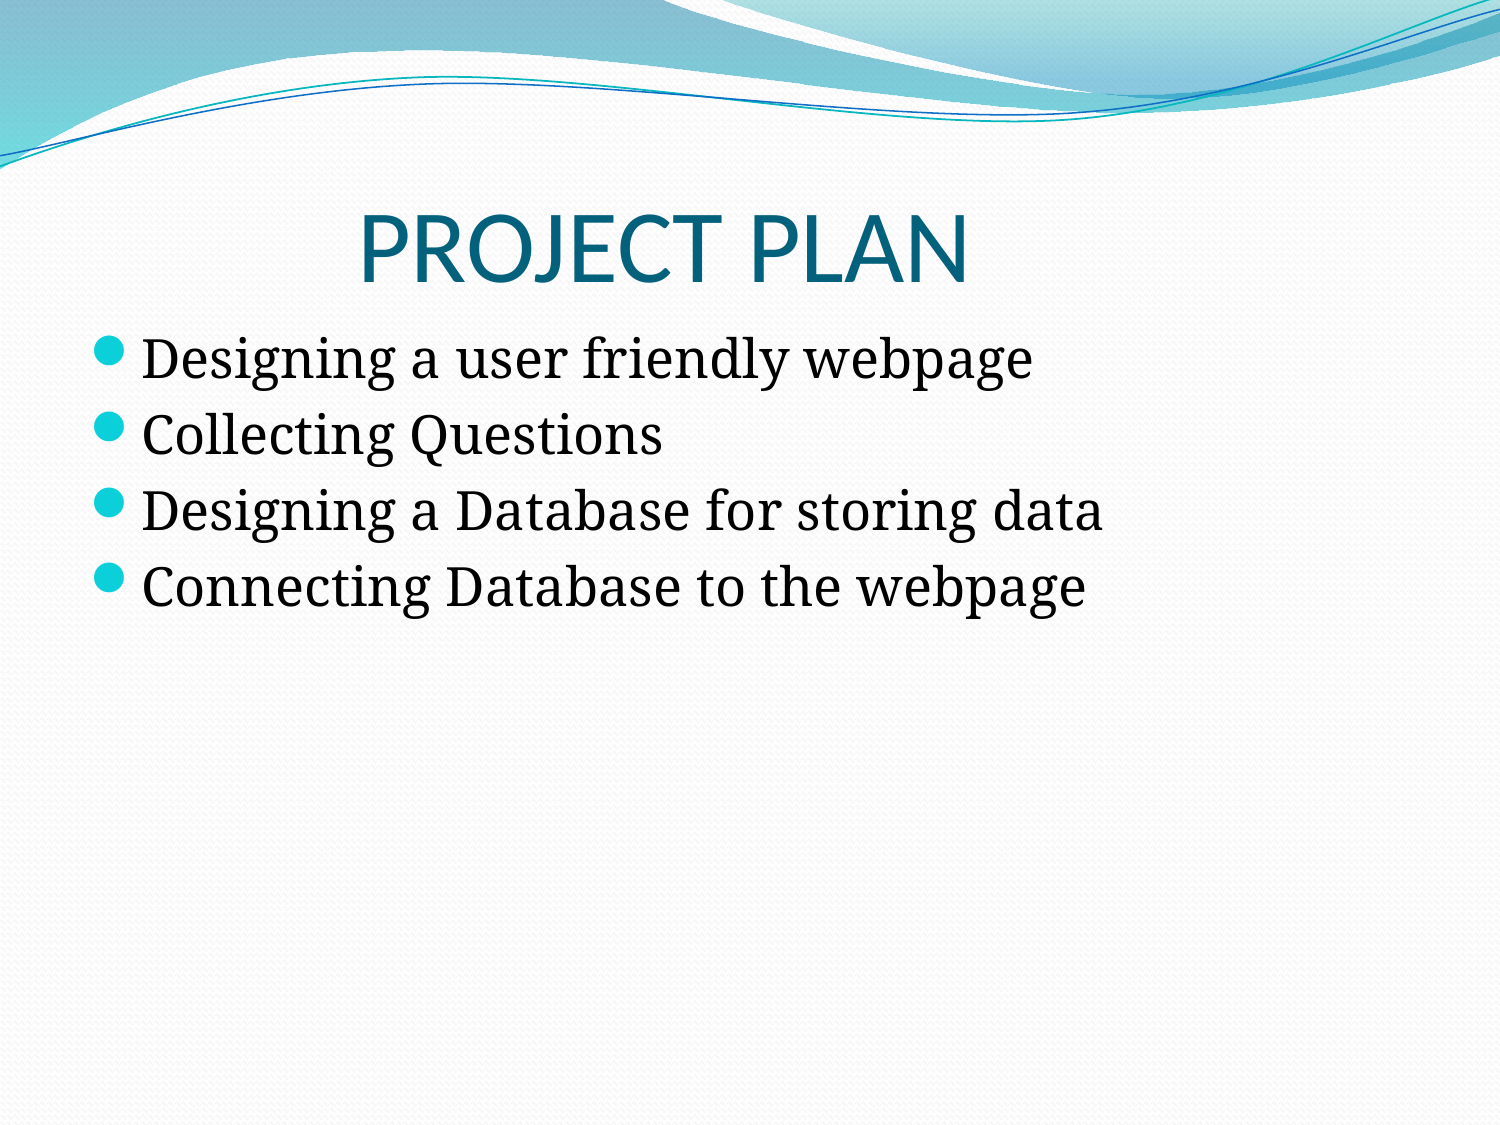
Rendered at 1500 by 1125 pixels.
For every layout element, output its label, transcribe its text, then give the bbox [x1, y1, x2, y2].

list Designing a user friendly webpage Collecting Questions Designing a Database for storing data Connecting Database to the webpage [75, 317, 1425, 1038]
title PROJECT PLAN [75, 115, 1425, 303]
